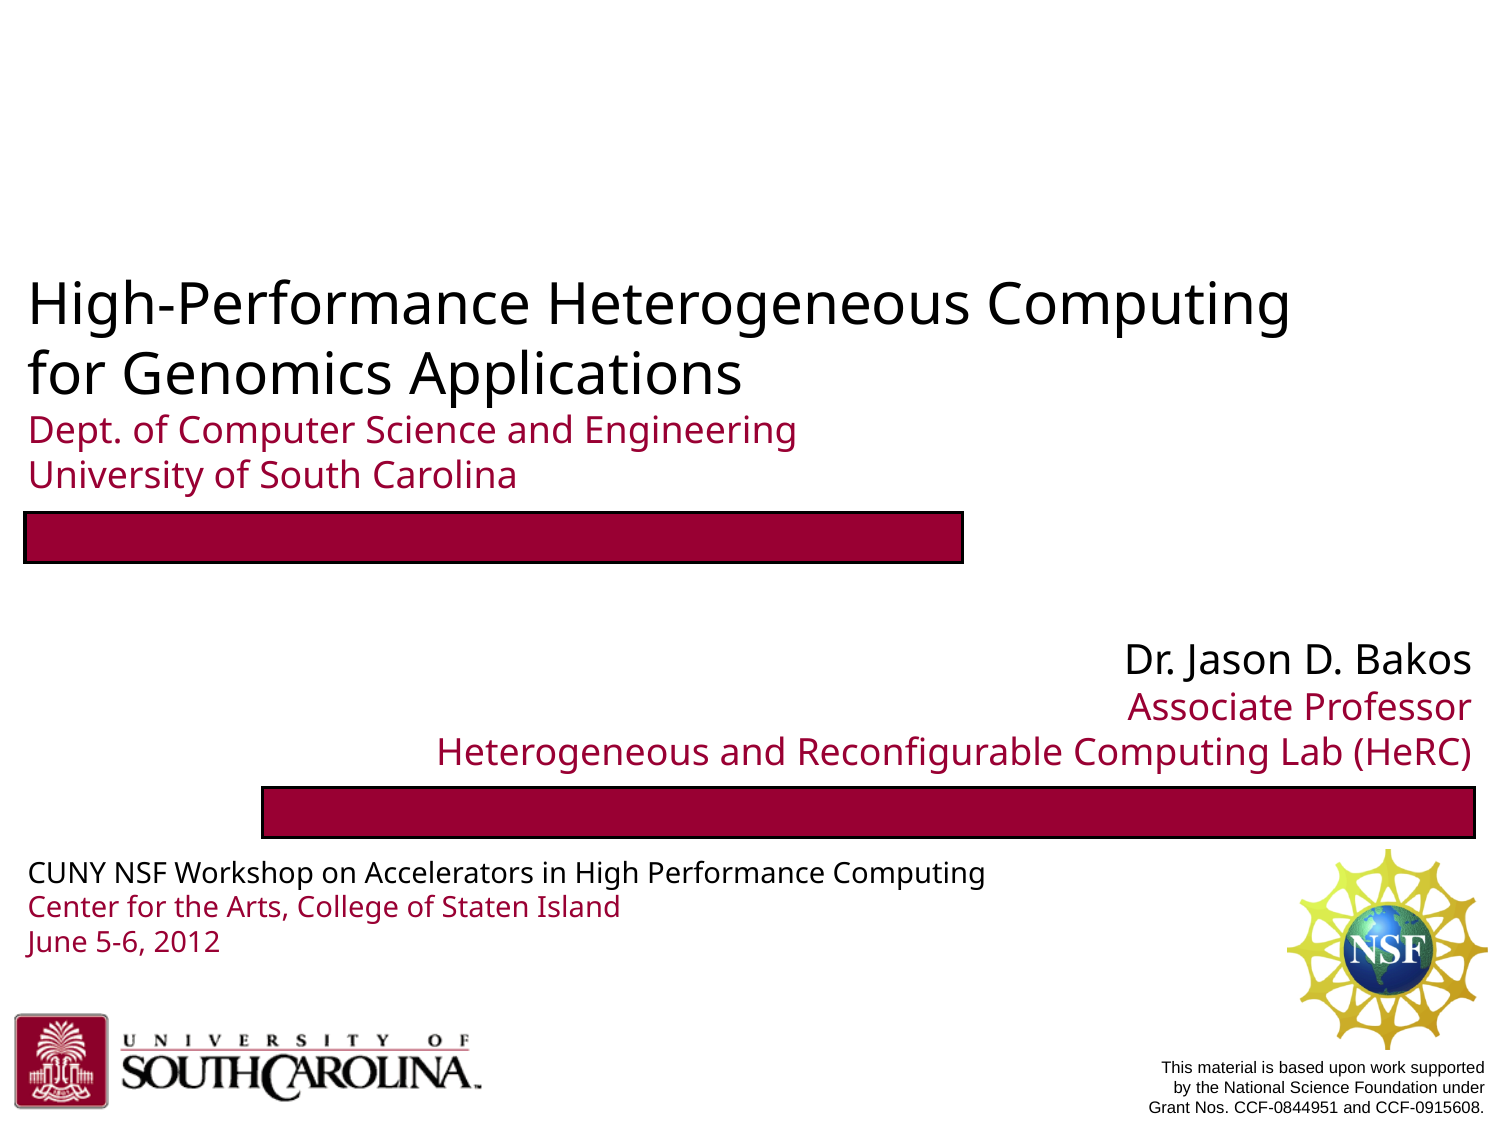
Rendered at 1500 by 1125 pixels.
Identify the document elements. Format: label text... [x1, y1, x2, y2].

picture [12, 1012, 488, 1112]
subtitle Dr. Jason D. Bakos Associate Professor Heterogeneous and Reconfigurable Computing Lab (HeRC) [274, 624, 1488, 801]
title High-Performance Heterogeneous Computing for Genomics Applications Dept. of Computer Science and Engineering University of South Carolina [12, 249, 1488, 513]
picture [1287, 849, 1488, 1051]
text_box This material is based upon work supported by the National Science Foundation under Grant Nos. CCF-0844951 and CCF-0915608. [1124, 1049, 1500, 1124]
text_box CUNY NSF Workshop on Accelerators in High Performance Computing Center for the Arts, College of Staten Island June 5-6, 2012 [12, 846, 1225, 963]
